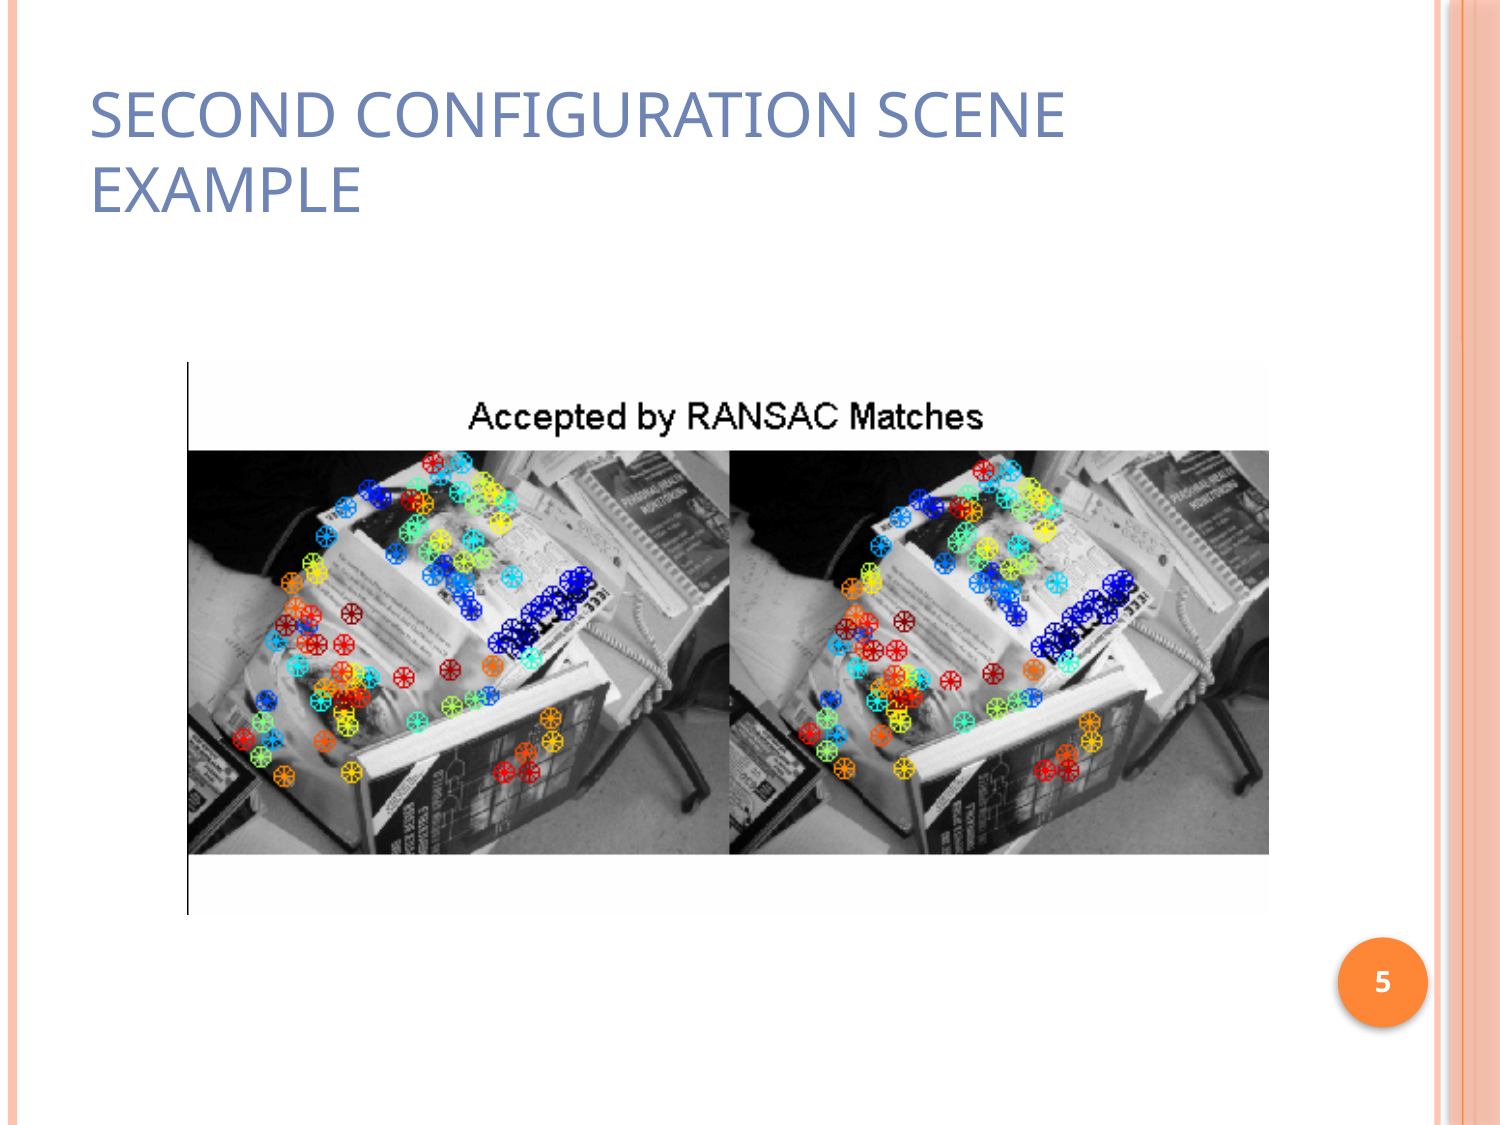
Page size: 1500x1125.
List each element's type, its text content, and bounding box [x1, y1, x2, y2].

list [186, 361, 1270, 916]
slide_number 5 [1333, 940, 1434, 1027]
title Second configuration scene example [75, 45, 1300, 233]
